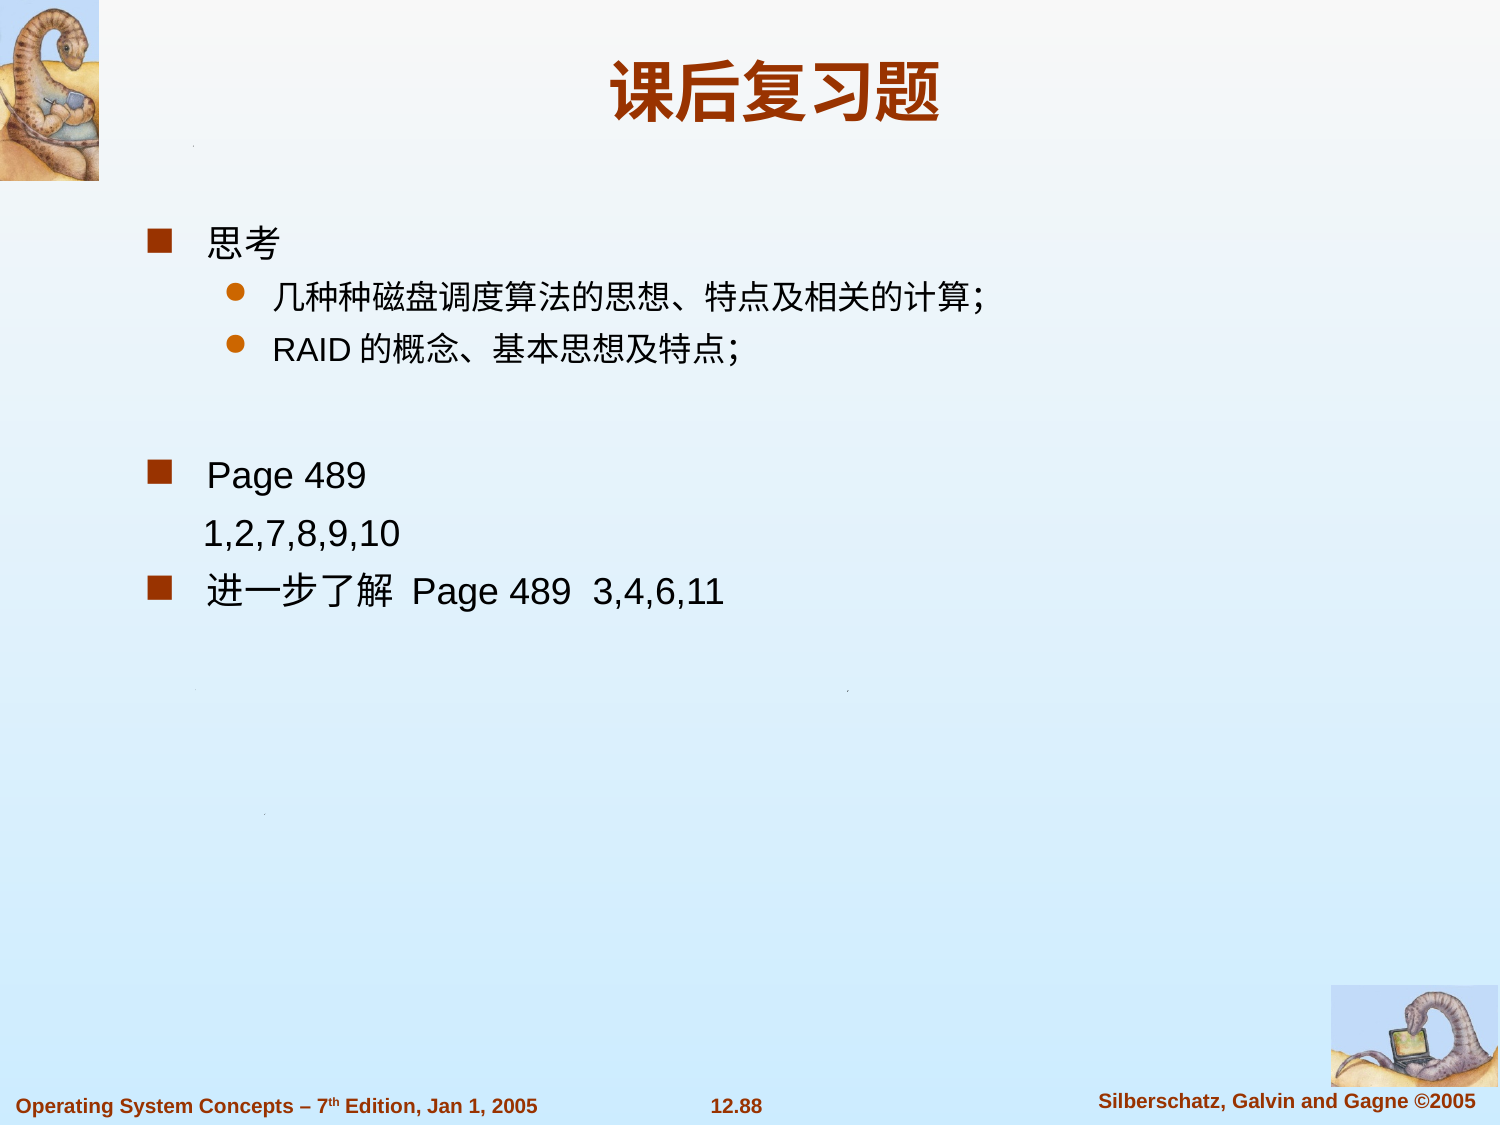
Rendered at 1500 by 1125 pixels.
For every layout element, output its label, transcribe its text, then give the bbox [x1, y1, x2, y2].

picture [1331, 985, 1498, 1087]
title 课后复习题 [112, 37, 1438, 138]
list 思考 几种种磁盘调度算法的思想、特点及相关的计算； RAID的概念、基本思想及特点； Page 489 1,2,7,8,9,10 进一步了解 Page 489 3,4,6,11 [135, 212, 1342, 948]
picture [0, 0, 99, 181]
